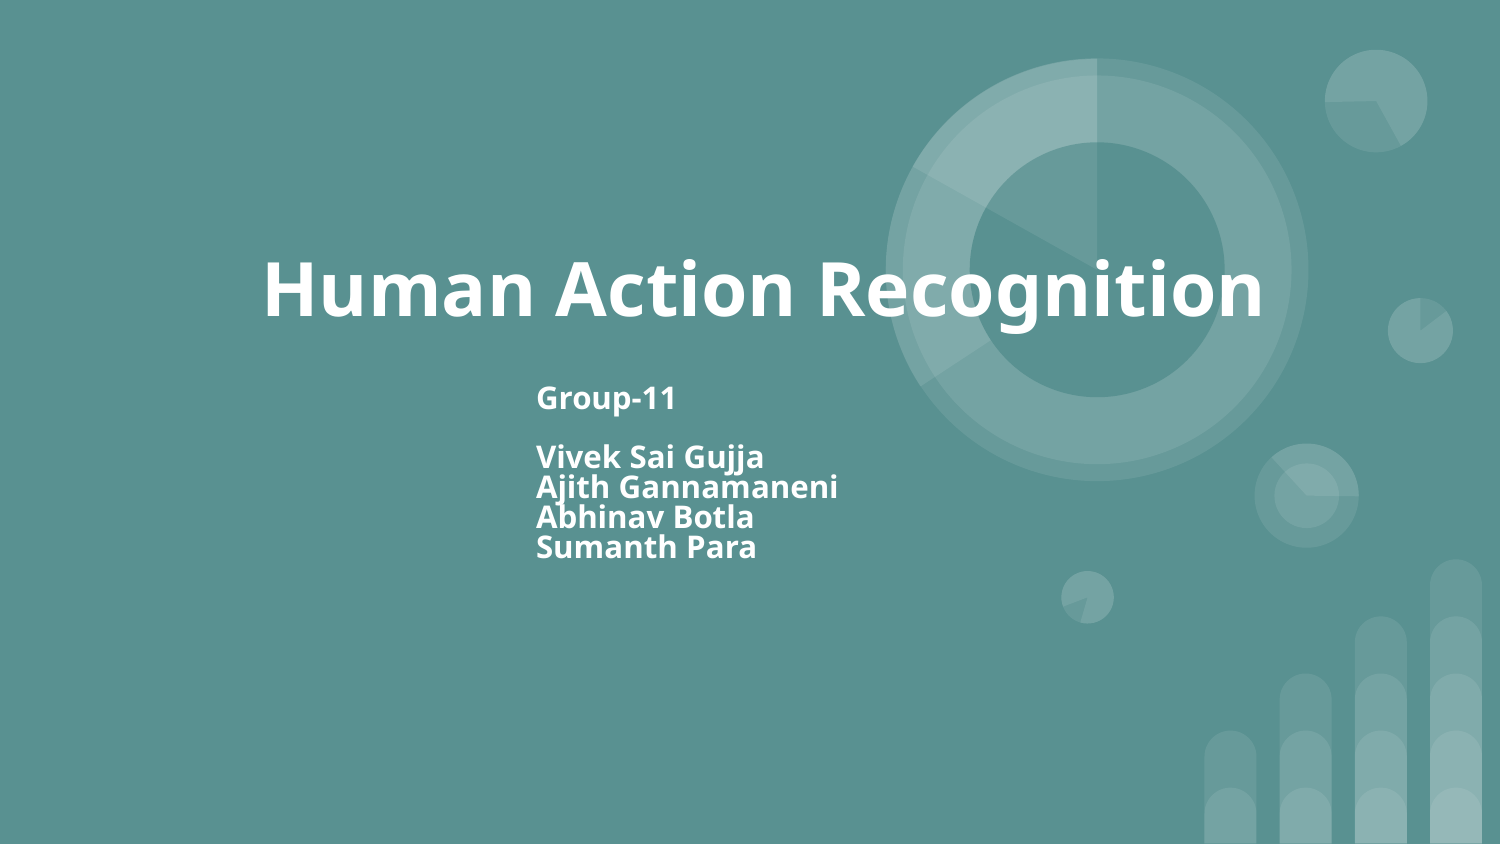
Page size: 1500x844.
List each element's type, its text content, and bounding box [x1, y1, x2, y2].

subtitle Group-11 Vivek Sai Gujja Ajith Gannamaneni Abhinav Botla Sumanth Para [371, 370, 1393, 543]
title Human Action Recognition [180, 132, 1348, 441]
